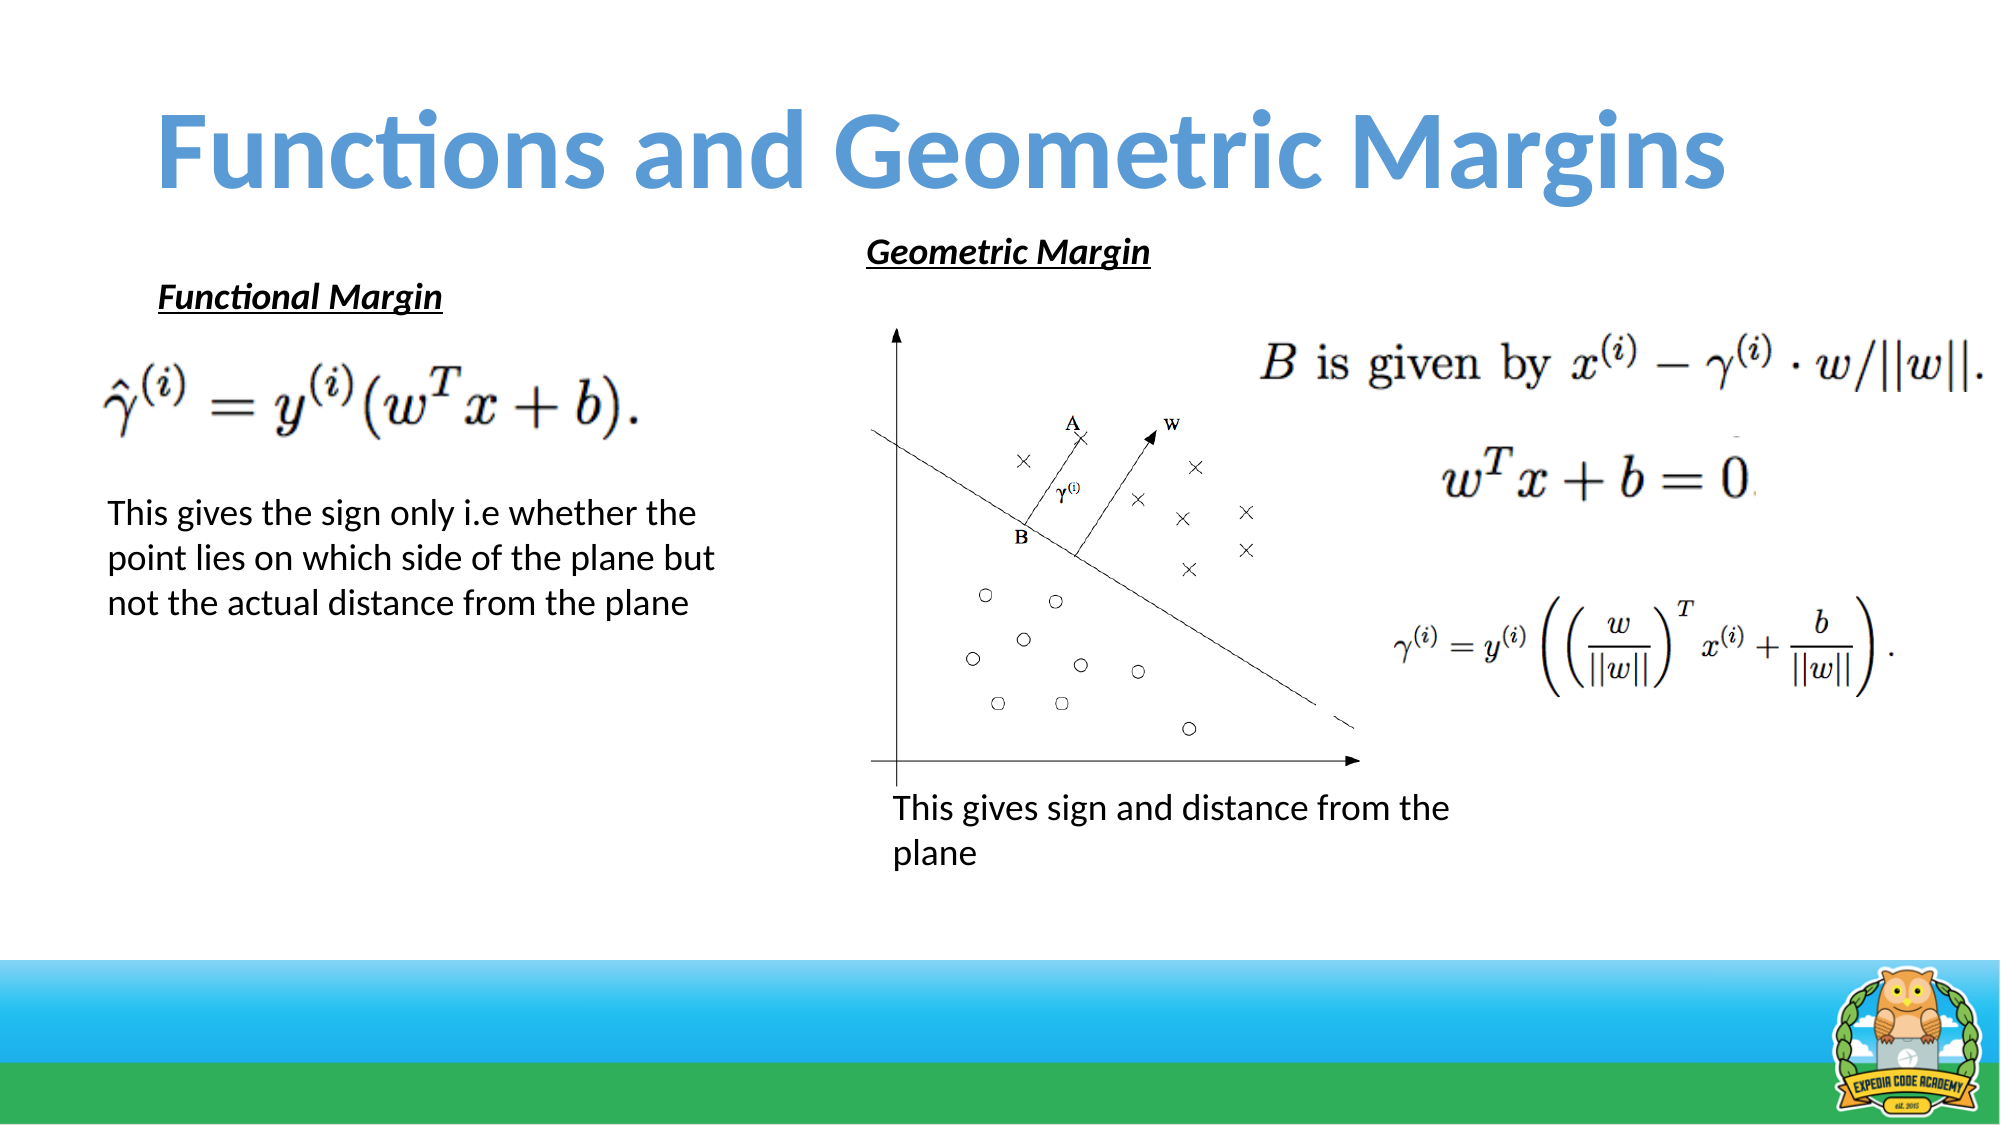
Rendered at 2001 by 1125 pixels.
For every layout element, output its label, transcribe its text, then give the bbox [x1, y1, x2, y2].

text_box This gives the sign only i.e whether the point lies on which side of the plane but not the actual distance from the plane [92, 480, 732, 631]
picture [0, 960, 2000, 1125]
picture [776, 294, 1992, 804]
text_box This gives sign and distance from the plane [877, 775, 1517, 881]
text_box Functions and Geometric Margins [92, 68, 1793, 219]
text_box Functional Margin [143, 264, 943, 325]
picture [66, 325, 671, 468]
text_box Geometric Margin [851, 219, 1652, 279]
